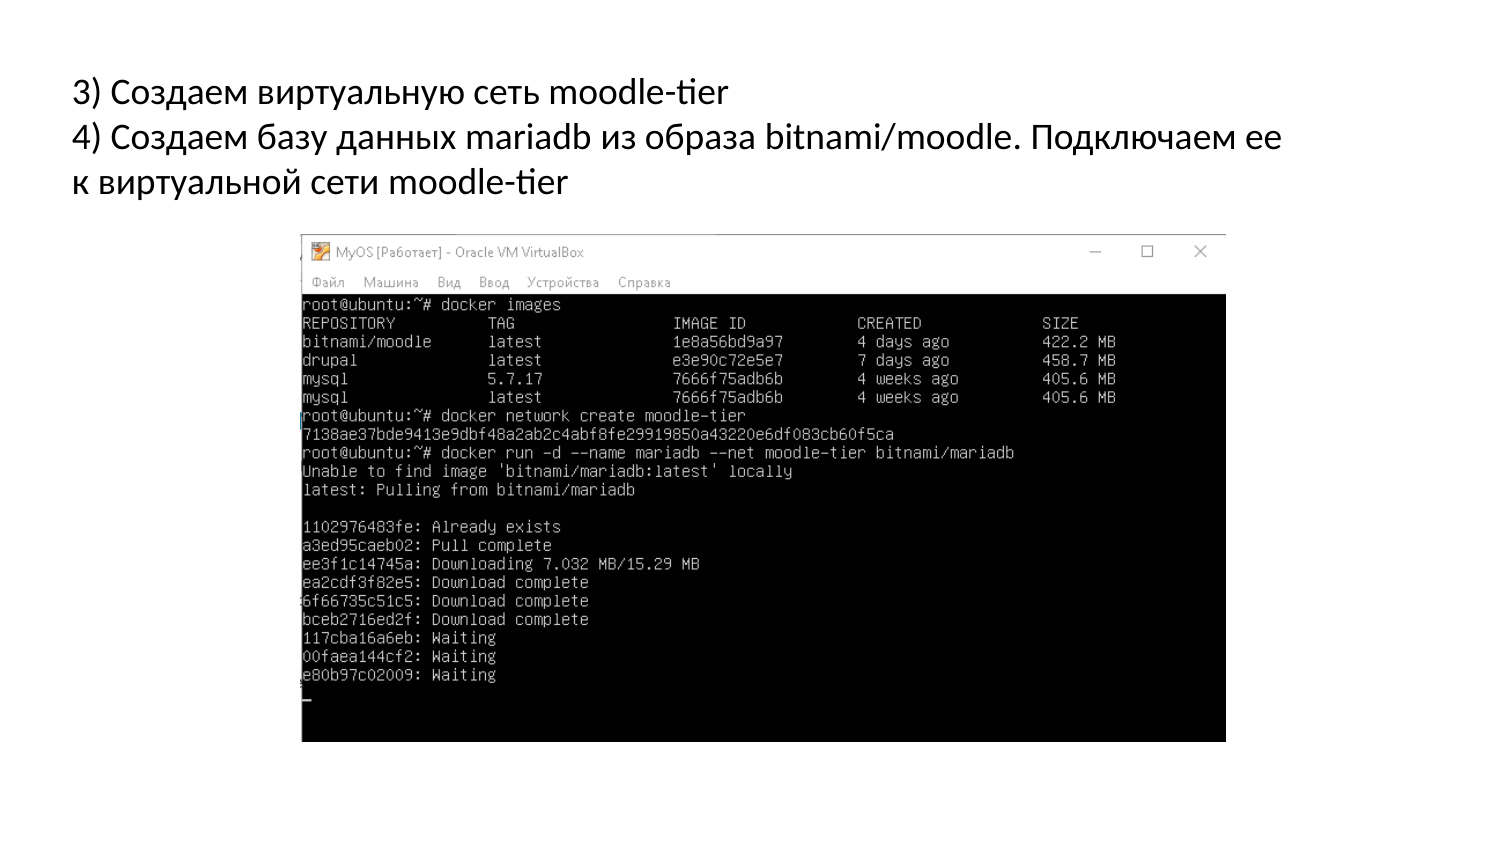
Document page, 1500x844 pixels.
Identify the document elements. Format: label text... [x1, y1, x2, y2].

picture [299, 234, 1227, 743]
text_box 3) Создаем виртуальную сеть moodle-tier 4) Создаем базу данных mariadb из образа bitnami/moodle. Подключаем ее к виртуальной сети moodle-tier [57, 59, 1307, 209]
